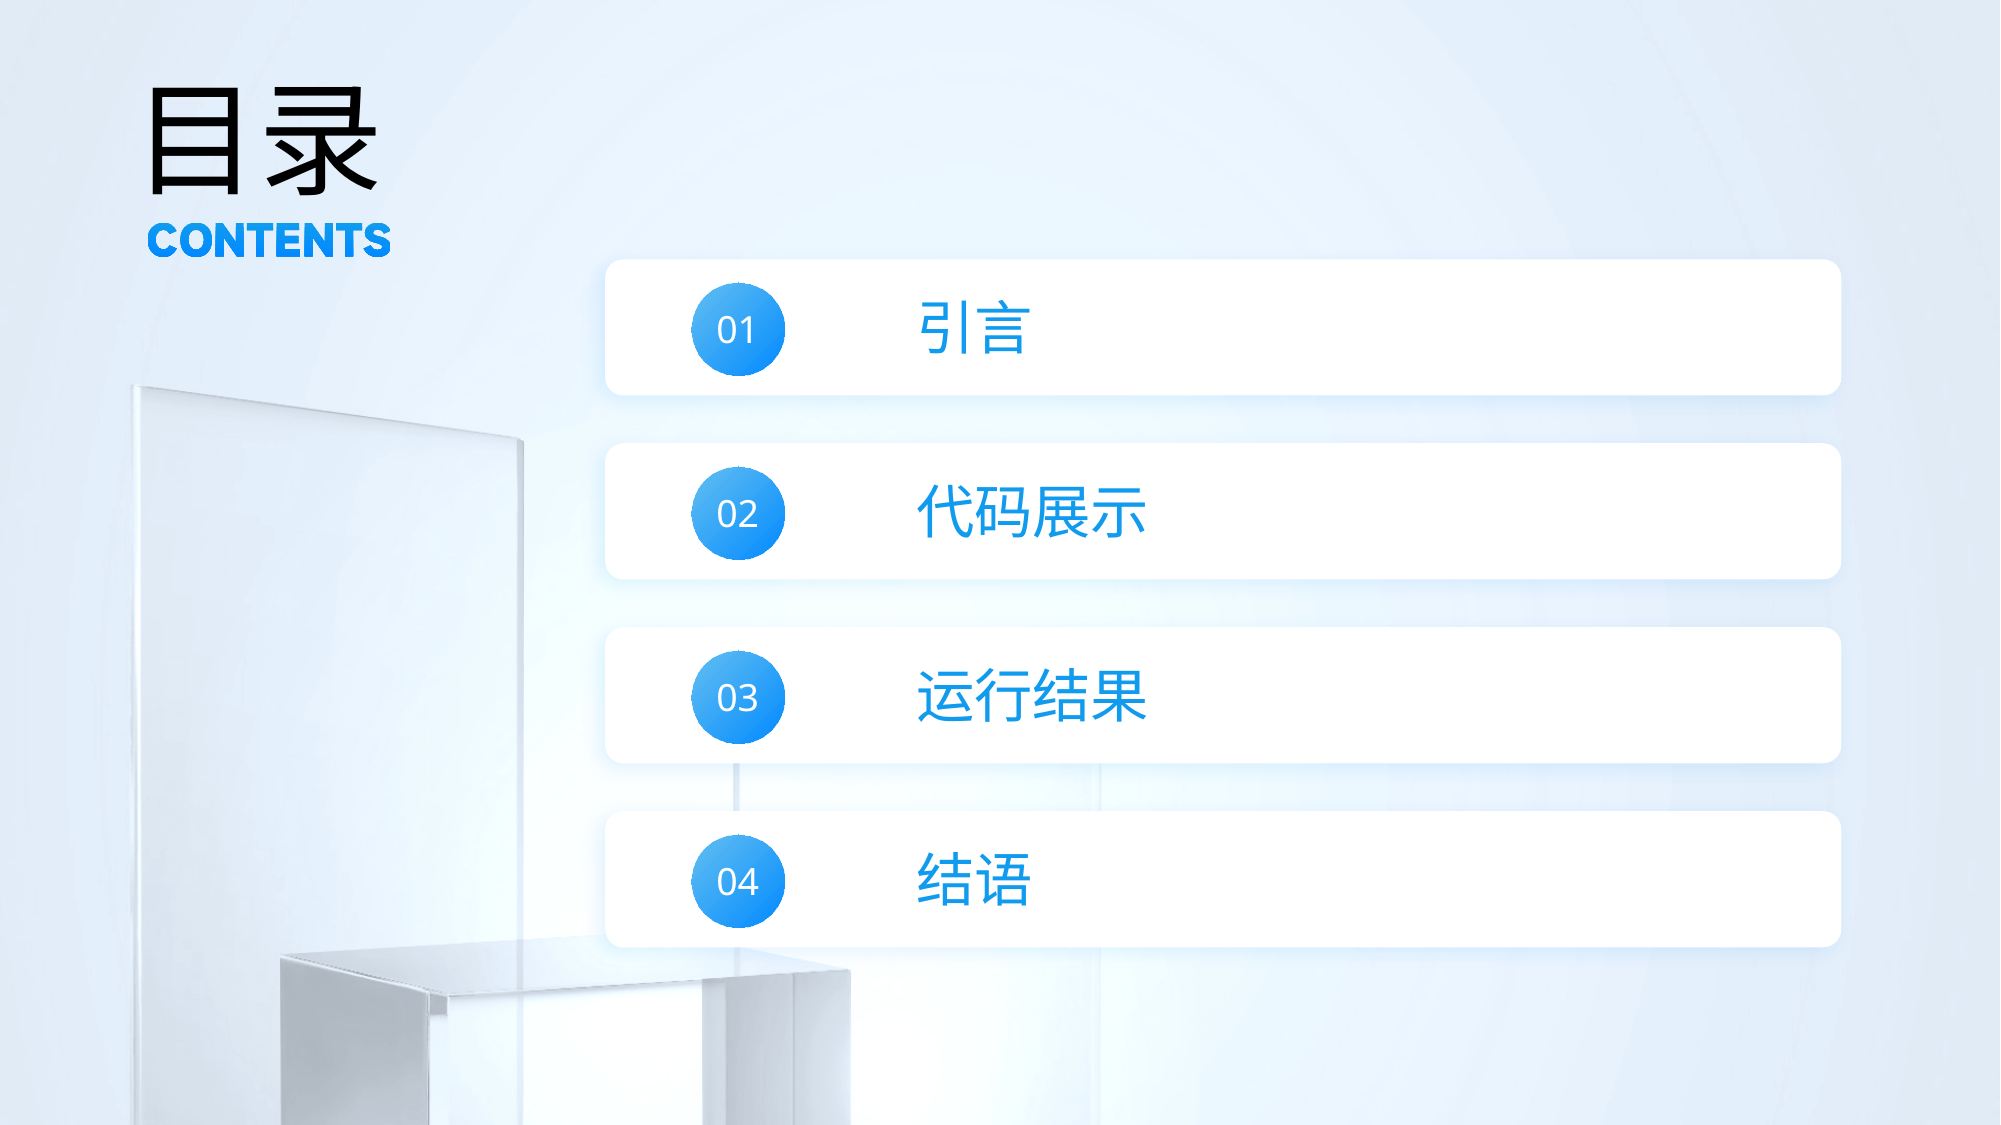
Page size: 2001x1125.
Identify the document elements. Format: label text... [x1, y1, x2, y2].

text_box 引言 [916, 270, 1752, 383]
text_box 03 [690, 649, 786, 745]
text_box [604, 442, 1843, 581]
text_box 02 [690, 465, 786, 561]
text_box 运行结果 [916, 638, 1752, 751]
text_box 01 [690, 281, 786, 377]
text_box [304, 223, 333, 257]
text_box [147, 222, 177, 258]
text_box [276, 223, 300, 257]
text_box [604, 626, 1843, 765]
text_box 结语 [916, 822, 1752, 935]
text_box [336, 223, 363, 257]
text_box [363, 222, 391, 258]
text_box 04 [690, 833, 786, 929]
text_box [215, 223, 244, 257]
text_box [604, 258, 1843, 397]
text_box 代码展示 [916, 454, 1752, 567]
text_box [180, 222, 212, 258]
title 目录 [134, 56, 440, 211]
text_box [604, 810, 1843, 949]
text_box [246, 223, 274, 257]
